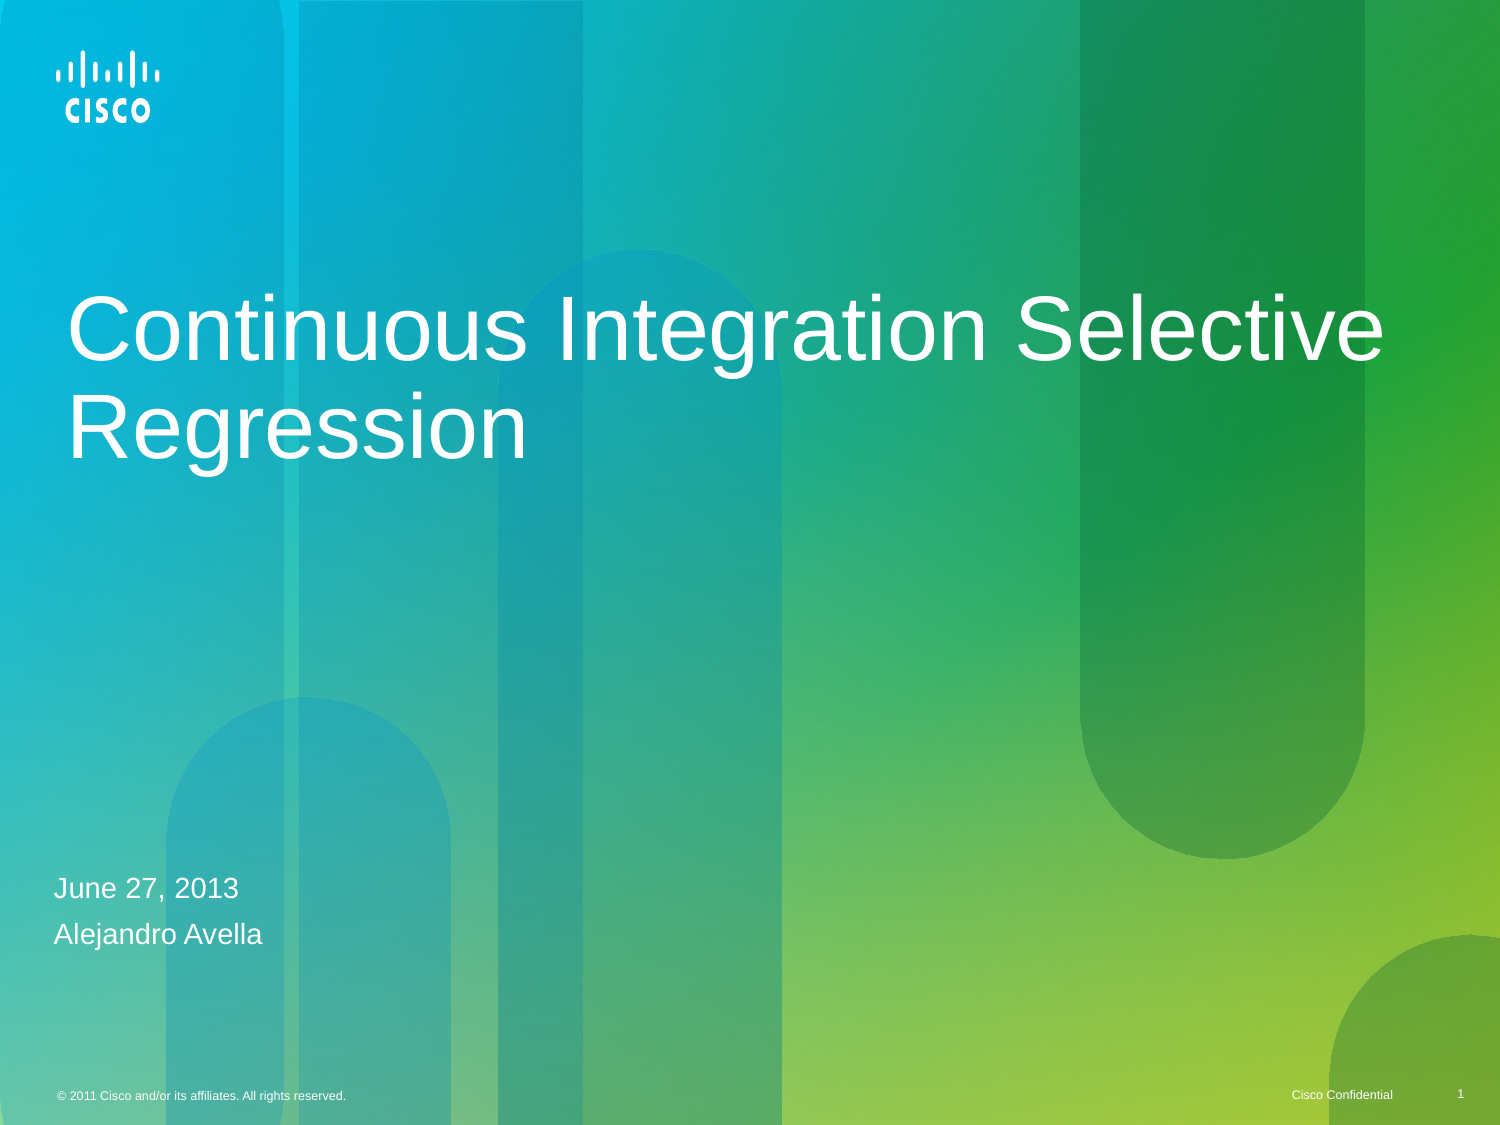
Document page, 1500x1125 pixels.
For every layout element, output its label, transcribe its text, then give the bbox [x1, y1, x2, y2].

list June 27, 2013 Alejandro Avella [38, 865, 1370, 1053]
picture [0, 0, 1500, 1125]
title Continuous Integration Selective Regression [52, 201, 1464, 487]
